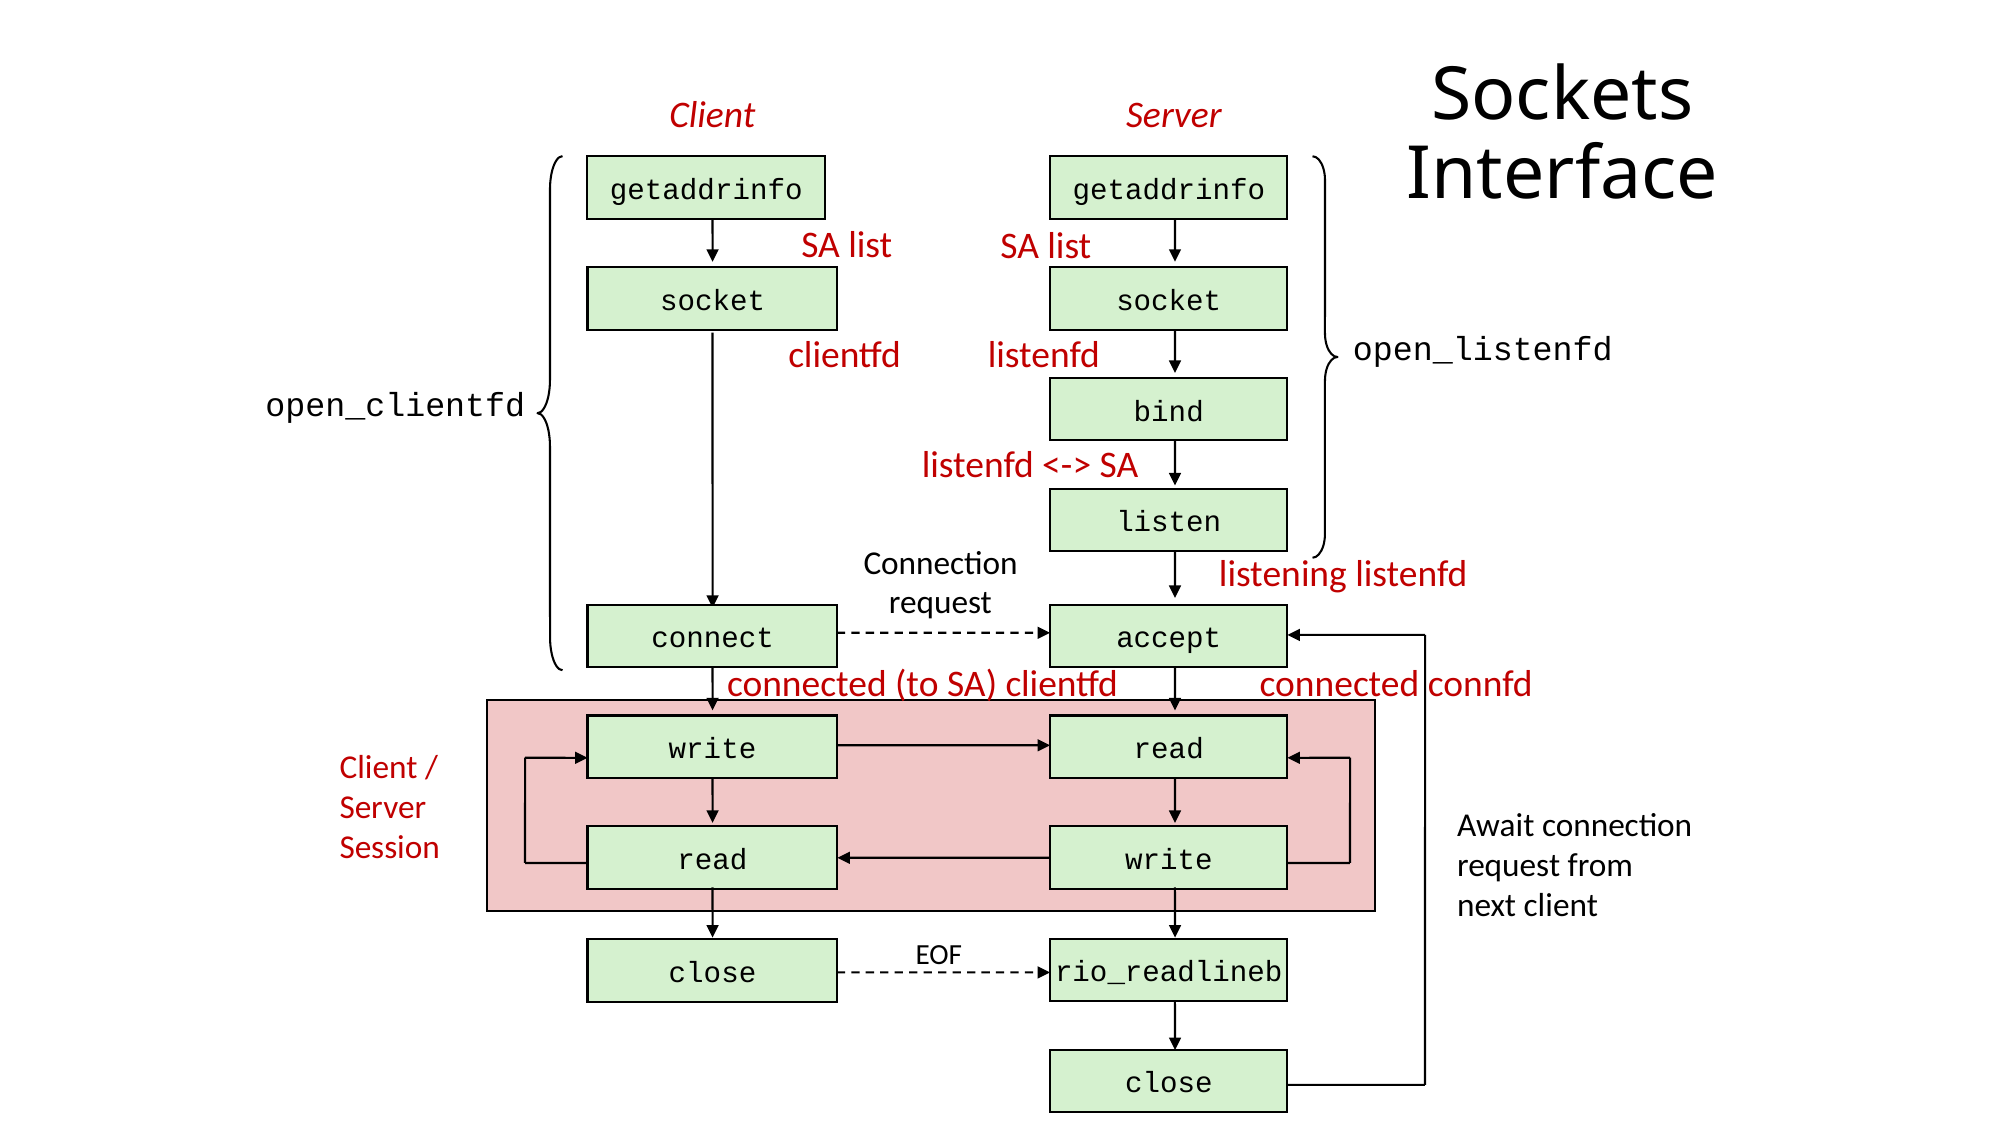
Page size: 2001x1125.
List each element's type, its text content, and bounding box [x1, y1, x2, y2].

text_box [706, 332, 719, 604]
text_box socket [1049, 267, 1288, 330]
text_box Server [1111, 82, 1237, 142]
text_box SA list [786, 212, 908, 273]
text_box socket [587, 267, 838, 330]
text_box [1312, 156, 1338, 541]
text_box [1037, 626, 1049, 634]
text_box connected connfd [1425, 651, 1548, 711]
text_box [324, 700, 587, 911]
text_box bind [1049, 378, 1288, 441]
text_box Await connection request from next client [1442, 796, 1708, 931]
text_box getaddrinfo [1049, 156, 1288, 219]
text_box [1168, 219, 1182, 262]
text_box SA list [985, 213, 1117, 274]
text_box listenfd <-> SA [907, 432, 1154, 493]
text_box open_clientfd [250, 375, 541, 430]
text_box [1168, 552, 1182, 598]
text_box Client [654, 82, 771, 142]
text_box accept [1049, 604, 1288, 634]
text_box [1168, 330, 1182, 373]
text_box [706, 219, 719, 262]
text_box [1168, 441, 1182, 486]
text_box getaddrinfo [587, 156, 825, 219]
text_box clientfd [773, 322, 916, 383]
text_box open_listenfd [1338, 320, 1628, 375]
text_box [587, 634, 1425, 1113]
text_box [541, 156, 563, 671]
text_box listen [1049, 488, 1288, 552]
text_box Connection request [848, 533, 1033, 628]
text_box listenfd [973, 322, 1115, 383]
title Sockets Interface [1387, 37, 1738, 234]
text_box listening listenfd [1204, 541, 1483, 602]
text_box connect [587, 604, 838, 634]
